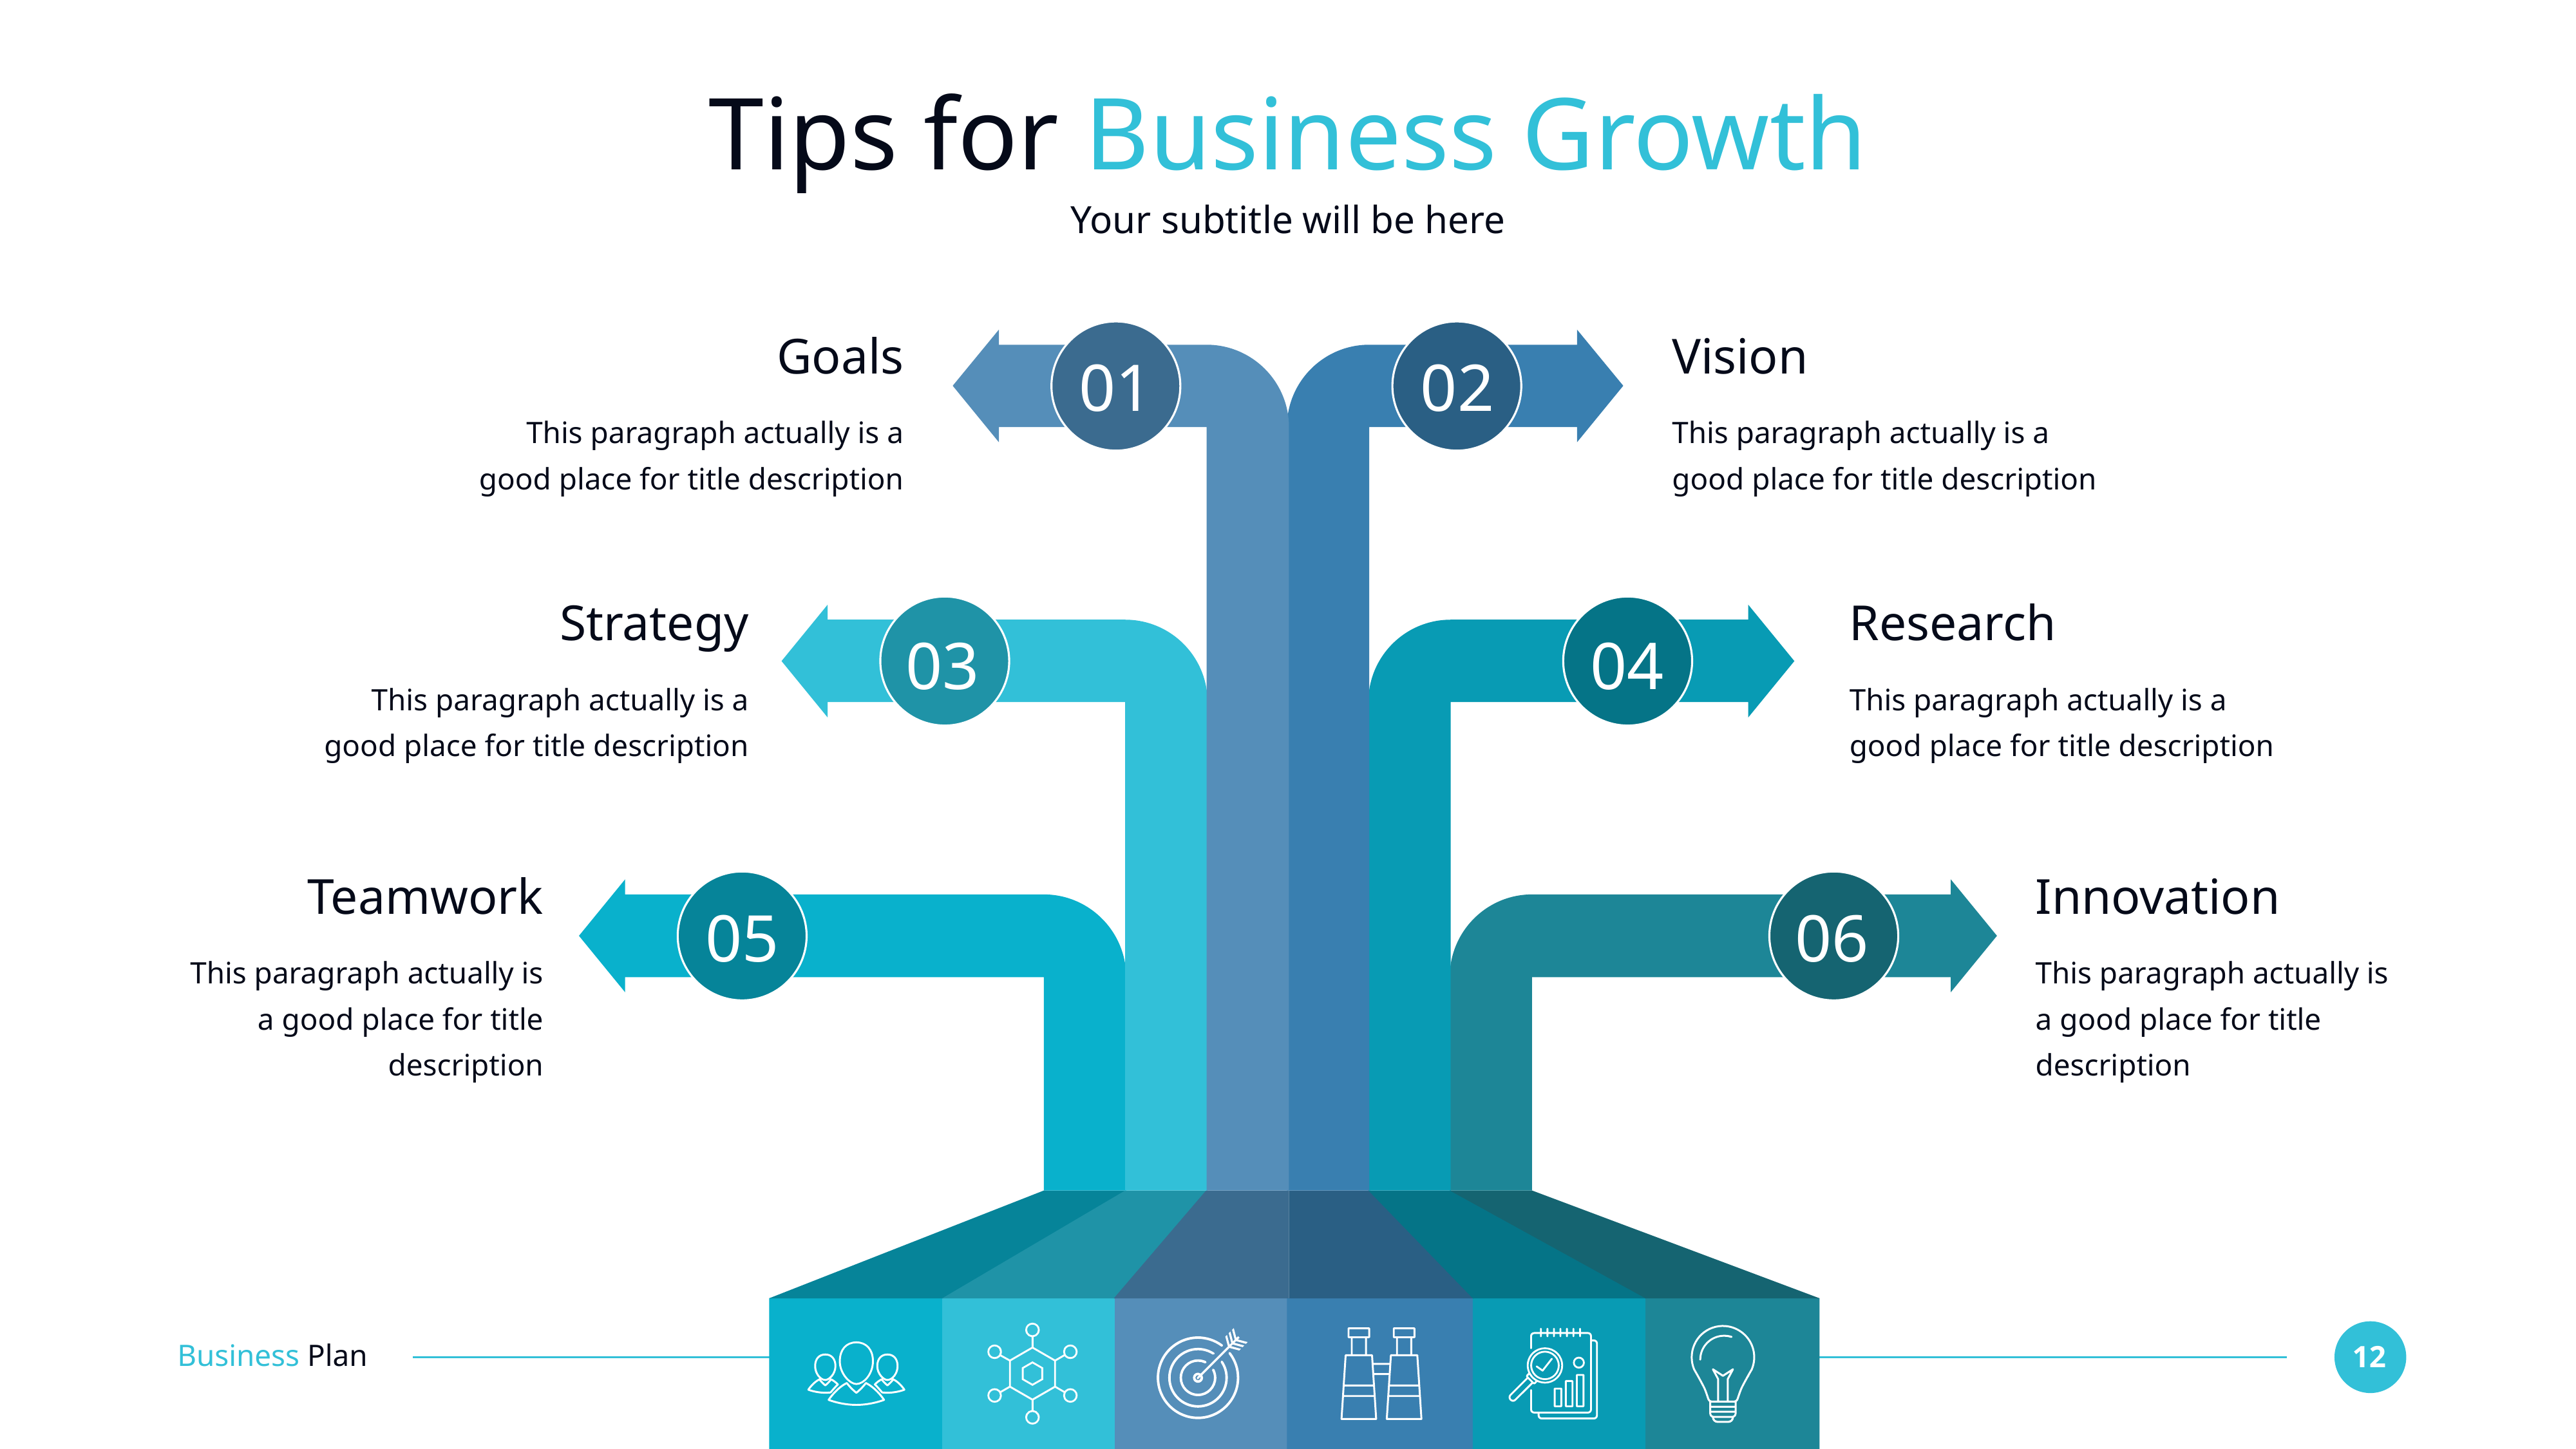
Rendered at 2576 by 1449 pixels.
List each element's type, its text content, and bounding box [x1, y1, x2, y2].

text_box This paragraph actually is a good place for title description [1849, 670, 2288, 764]
text_box 02 [1412, 346, 1502, 425]
text_box [781, 604, 895, 718]
text_box [578, 879, 692, 992]
text_box [1645, 1299, 1820, 1449]
text_box [1451, 894, 1784, 1191]
text_box [1113, 1191, 1289, 1299]
text_box This paragraph actually is a good place for title description [1672, 403, 2111, 497]
text_box Goals [465, 325, 904, 384]
text_box 04 [1582, 625, 1672, 703]
text_box [942, 1299, 1115, 1449]
text_box [987, 1322, 1078, 1425]
text_box [1507, 329, 1624, 442]
text_box 03 [897, 625, 988, 703]
text_box [1530, 1327, 1598, 1420]
text_box [1193, 1328, 1248, 1383]
text_box [1678, 604, 1795, 718]
text_box [880, 596, 1010, 726]
text_box [677, 871, 807, 1001]
text_box [995, 620, 1206, 1191]
text_box 05 [697, 897, 788, 976]
list Your subtitle will be here [177, 196, 2399, 243]
text_box [1287, 1299, 1472, 1449]
text_box [1289, 1191, 1472, 1299]
text_box 06 [1786, 897, 1877, 976]
text_box [1769, 871, 1899, 1001]
text_box [792, 894, 1125, 1191]
text_box [1051, 321, 1180, 451]
text_box [769, 1190, 1123, 1299]
text_box [1166, 345, 1289, 1191]
text_box This paragraph actually is a good place for title description [465, 403, 904, 497]
text_box Innovation [2035, 866, 2399, 925]
text_box [1370, 620, 1578, 1191]
text_box [1368, 1191, 1645, 1299]
text_box [1563, 596, 1692, 726]
text_box Research [1849, 592, 2288, 651]
text_box [769, 1299, 942, 1449]
text_box This paragraph actually is a good place for title description [310, 670, 749, 764]
text_box [1340, 1327, 1423, 1420]
text_box [1392, 321, 1522, 451]
text_box [807, 1341, 905, 1406]
text_box [942, 1191, 1205, 1299]
text_box [1884, 879, 1997, 992]
text_box 01 [1070, 346, 1161, 425]
text_box Vision [1672, 325, 2111, 384]
text_box [1450, 1190, 1820, 1299]
text_box [1157, 1336, 1240, 1419]
text_box This paragraph actually is a good place for title description [180, 943, 544, 1084]
text_box This paragraph actually is a good place for title description [2035, 943, 2399, 1079]
text_box [1115, 1299, 1287, 1449]
text_box [1472, 1299, 1645, 1449]
text_box [1288, 345, 1406, 1191]
text_box Strategy [310, 592, 749, 651]
title Tips for Business Growth [177, 70, 2399, 193]
text_box Teamwork [180, 866, 544, 925]
text_box [952, 329, 1066, 442]
text_box [1690, 1325, 1756, 1423]
text_box [1508, 1347, 1564, 1402]
